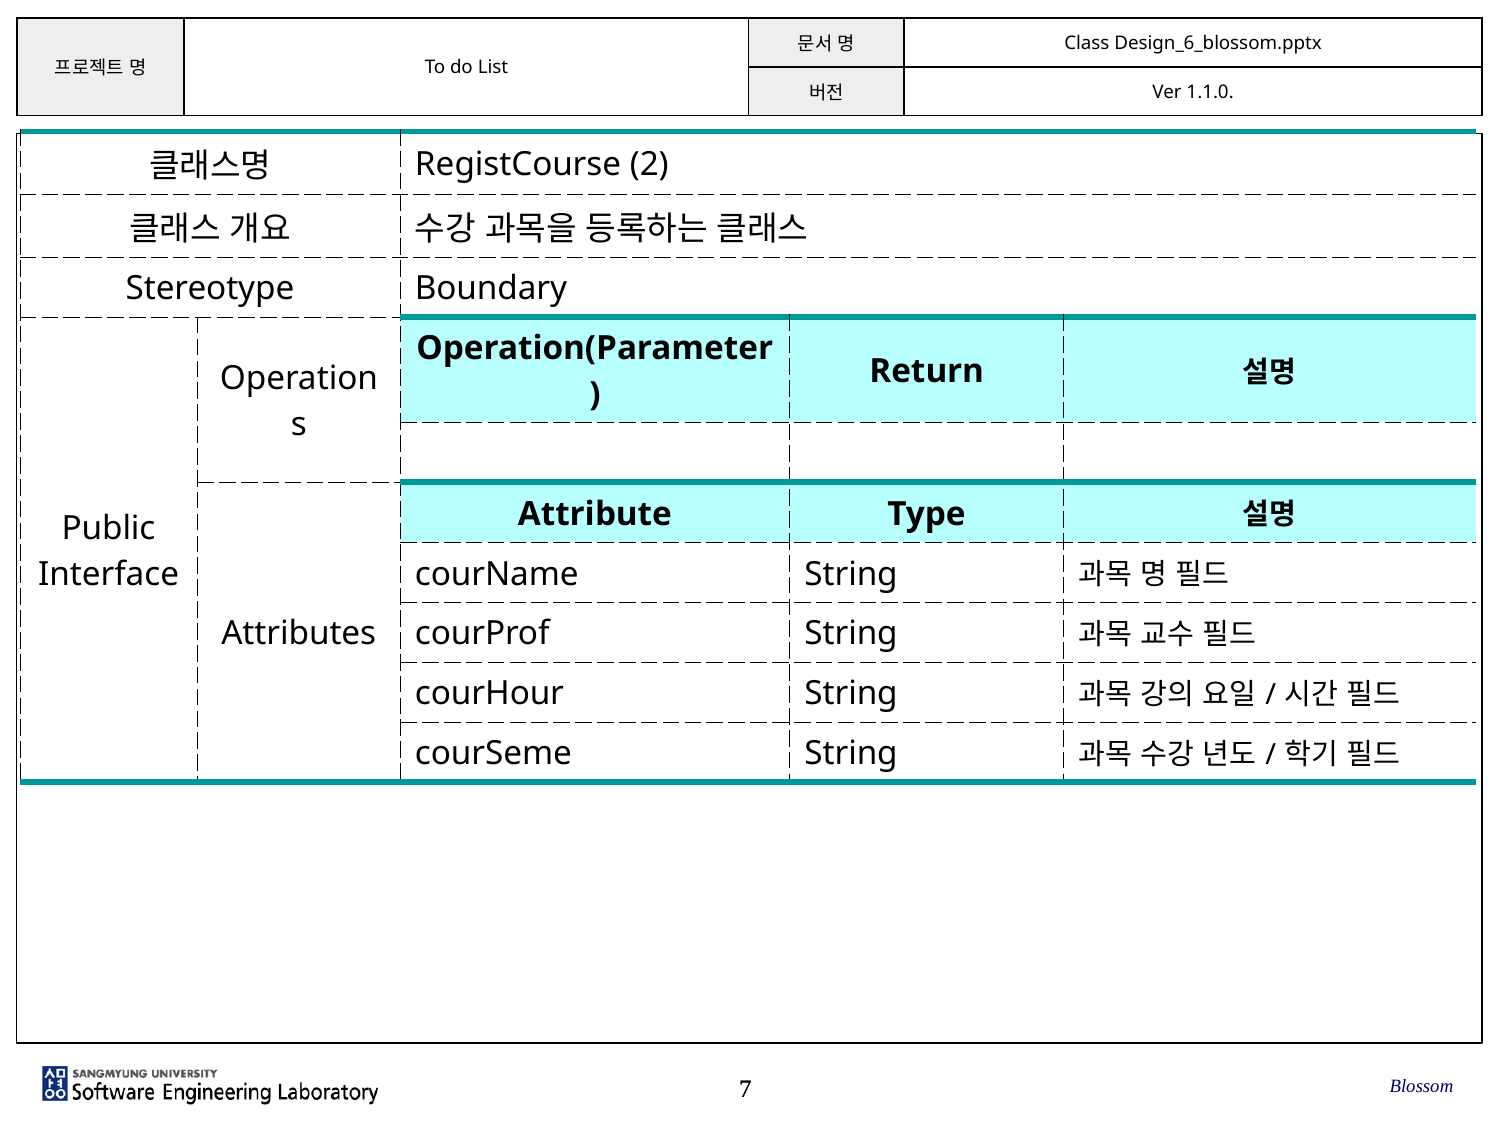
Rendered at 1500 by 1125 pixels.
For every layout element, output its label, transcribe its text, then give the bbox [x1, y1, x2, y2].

table_cell 과목 교수 필드 [1064, 602, 1476, 662]
table_cell courName [400, 542, 790, 602]
table_cell String [790, 602, 1064, 662]
table_cell Attributes [197, 482, 400, 779]
table_cell 과목 강의 요일/시간 필드 [1064, 662, 1476, 722]
table_cell Operations [197, 317, 400, 482]
table_cell 수강 과목을 등록하는 클래스 [400, 194, 1476, 257]
table_cell String [790, 722, 1064, 779]
table_cell Public Interface [20, 317, 197, 779]
table_cell courProf [400, 602, 790, 662]
table_cell Boundary [400, 257, 1476, 314]
table_cell 설명 [1064, 320, 1476, 422]
table_cell 설명 [1064, 485, 1476, 542]
table_cell Type [790, 485, 1064, 542]
table_cell courSeme [400, 722, 790, 779]
table_header 클래스명 [20, 134, 400, 194]
table_cell Attribute [400, 485, 790, 542]
table_cell 클래스 개요 [20, 194, 400, 257]
table_cell [790, 422, 1064, 479]
table_cell 과목 수강 년도/학기 필드 [1064, 722, 1476, 779]
table_cell 과목 명 필드 [1064, 542, 1476, 602]
table_cell Operation(Parameter) [400, 320, 790, 422]
table_cell [400, 422, 790, 479]
footer Blossom [994, 1060, 1454, 1110]
table_cell [1064, 422, 1476, 479]
table_cell String [790, 662, 1064, 722]
table_header RegistCourse (2) [400, 134, 1476, 194]
table_cell Stereotype [20, 257, 400, 317]
table_cell courHour [400, 662, 790, 722]
table_cell String [790, 542, 1064, 602]
picture [42, 1066, 382, 1106]
table_cell Return [790, 320, 1064, 422]
